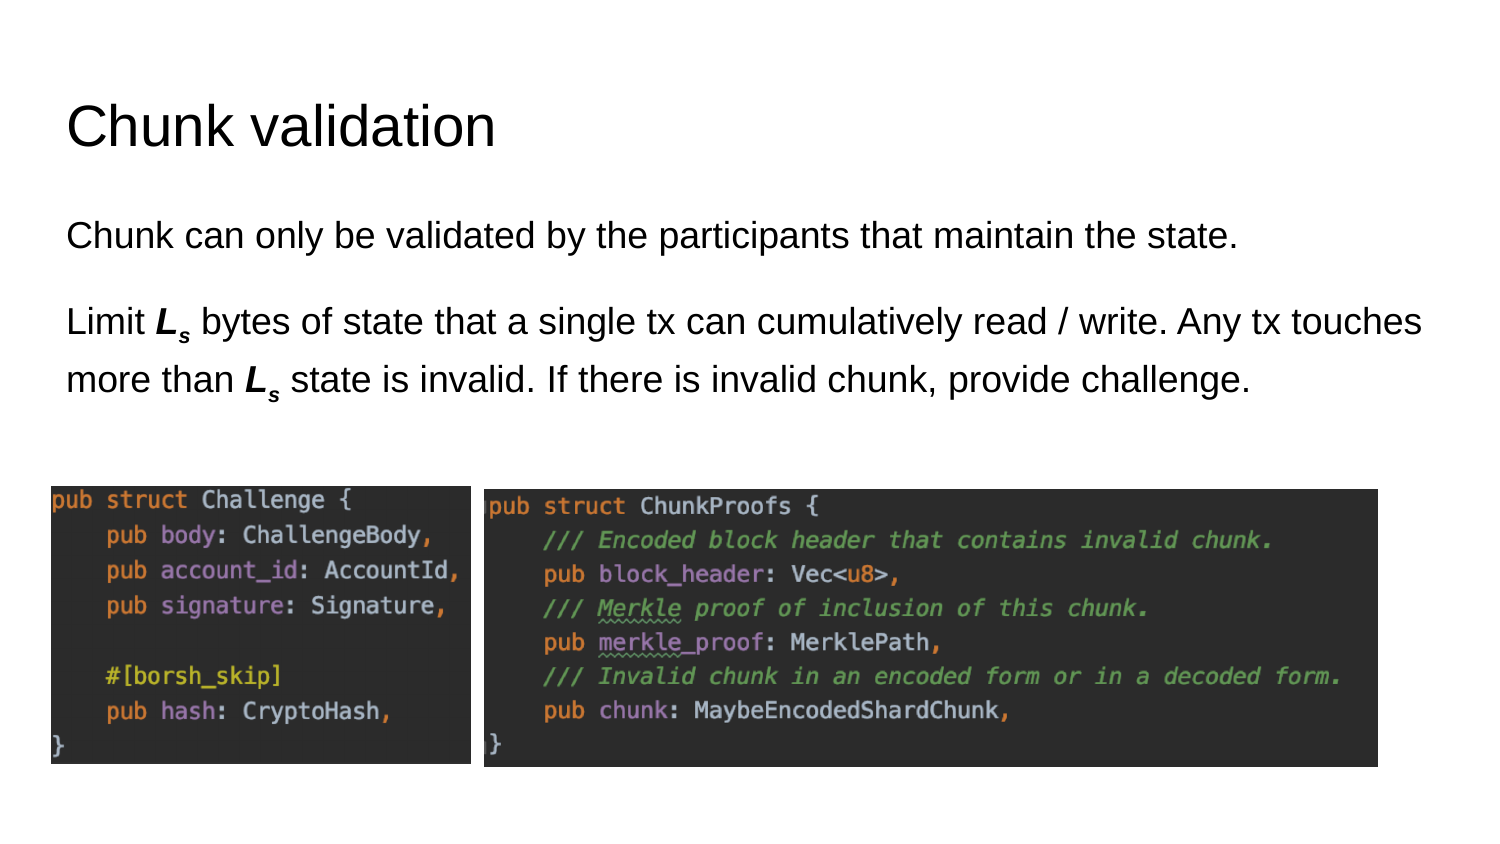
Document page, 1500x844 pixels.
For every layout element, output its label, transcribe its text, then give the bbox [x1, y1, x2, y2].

picture [50, 486, 471, 764]
picture [483, 489, 1378, 767]
title Chunk validation [51, 72, 1449, 167]
list Chunk can only be validated by the participants that maintain the state. Limit Ls bytes of state that a single tx can cumulatively read / write. Any tx touches more than Ls state is invalid. If there is invalid chunk, provide challenge. [51, 189, 1449, 750]
